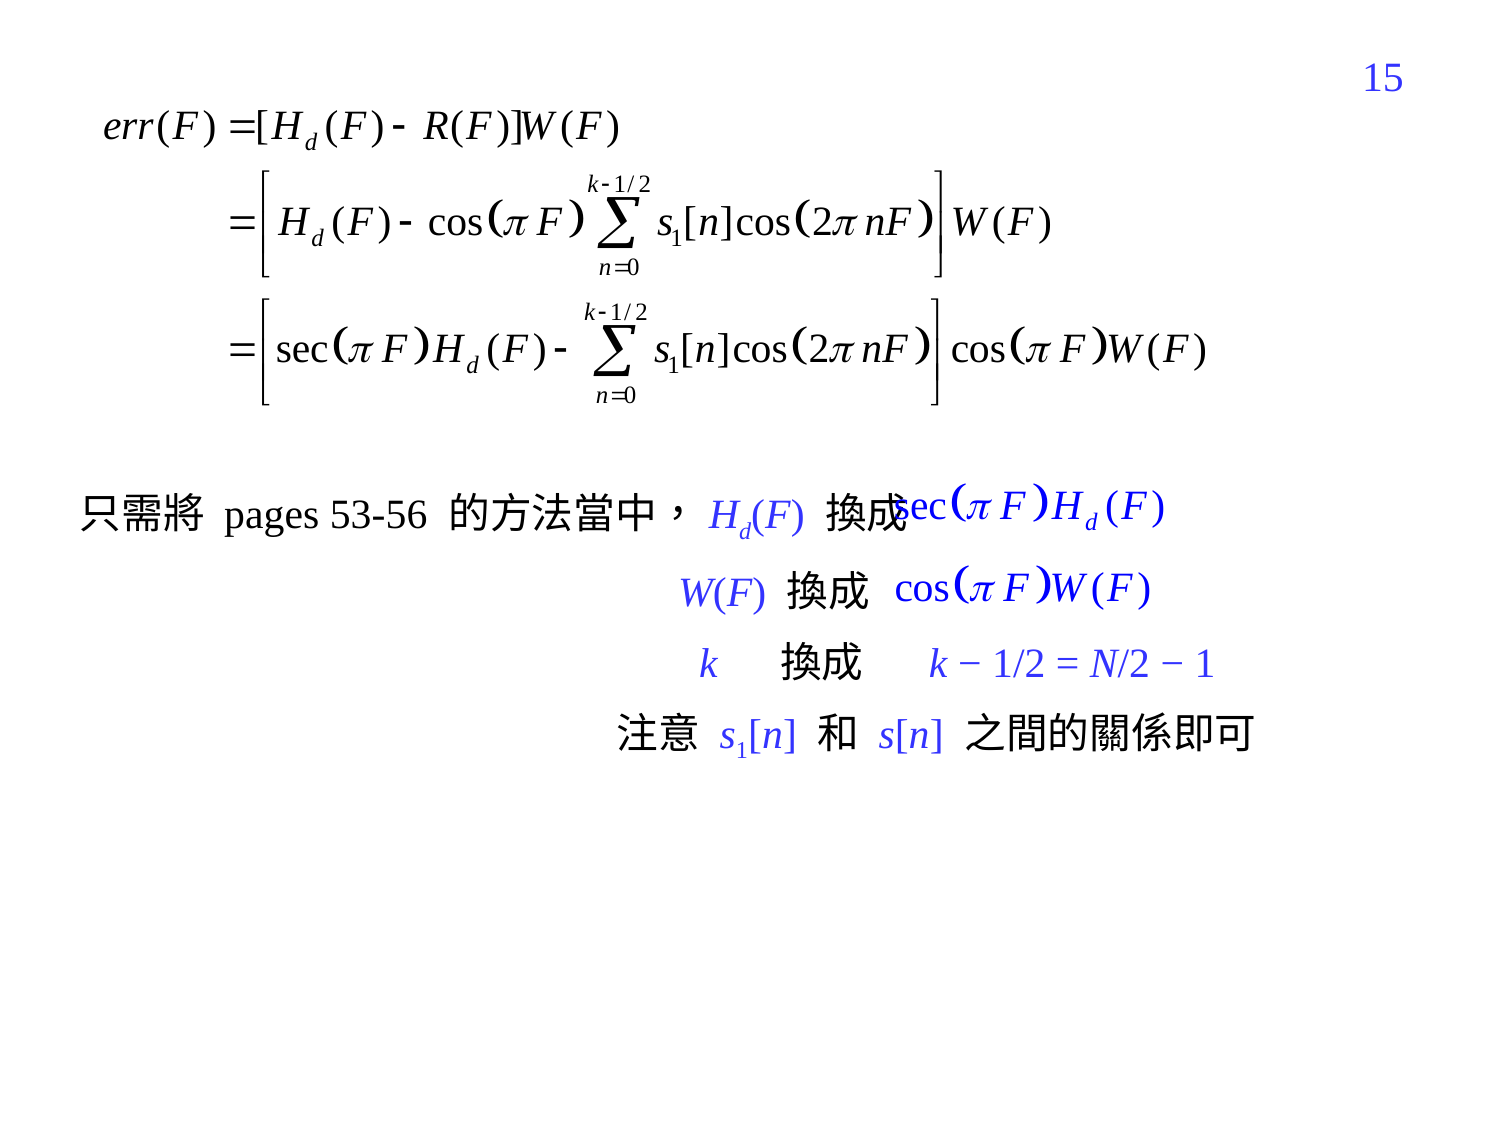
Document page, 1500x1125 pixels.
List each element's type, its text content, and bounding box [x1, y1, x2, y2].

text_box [100, 101, 1211, 411]
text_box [891, 561, 1155, 621]
slide_number 90 [1068, 42, 1420, 122]
text_box 只需將 pages 53-56 的方法當中，Hd(F) 換成 W(F) 換成 k 換成 k − 1/2 = N/2 − 1 注意 s1[n] 和 s[n] 之間的關係即可 [64, 479, 1317, 842]
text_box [891, 479, 1169, 539]
